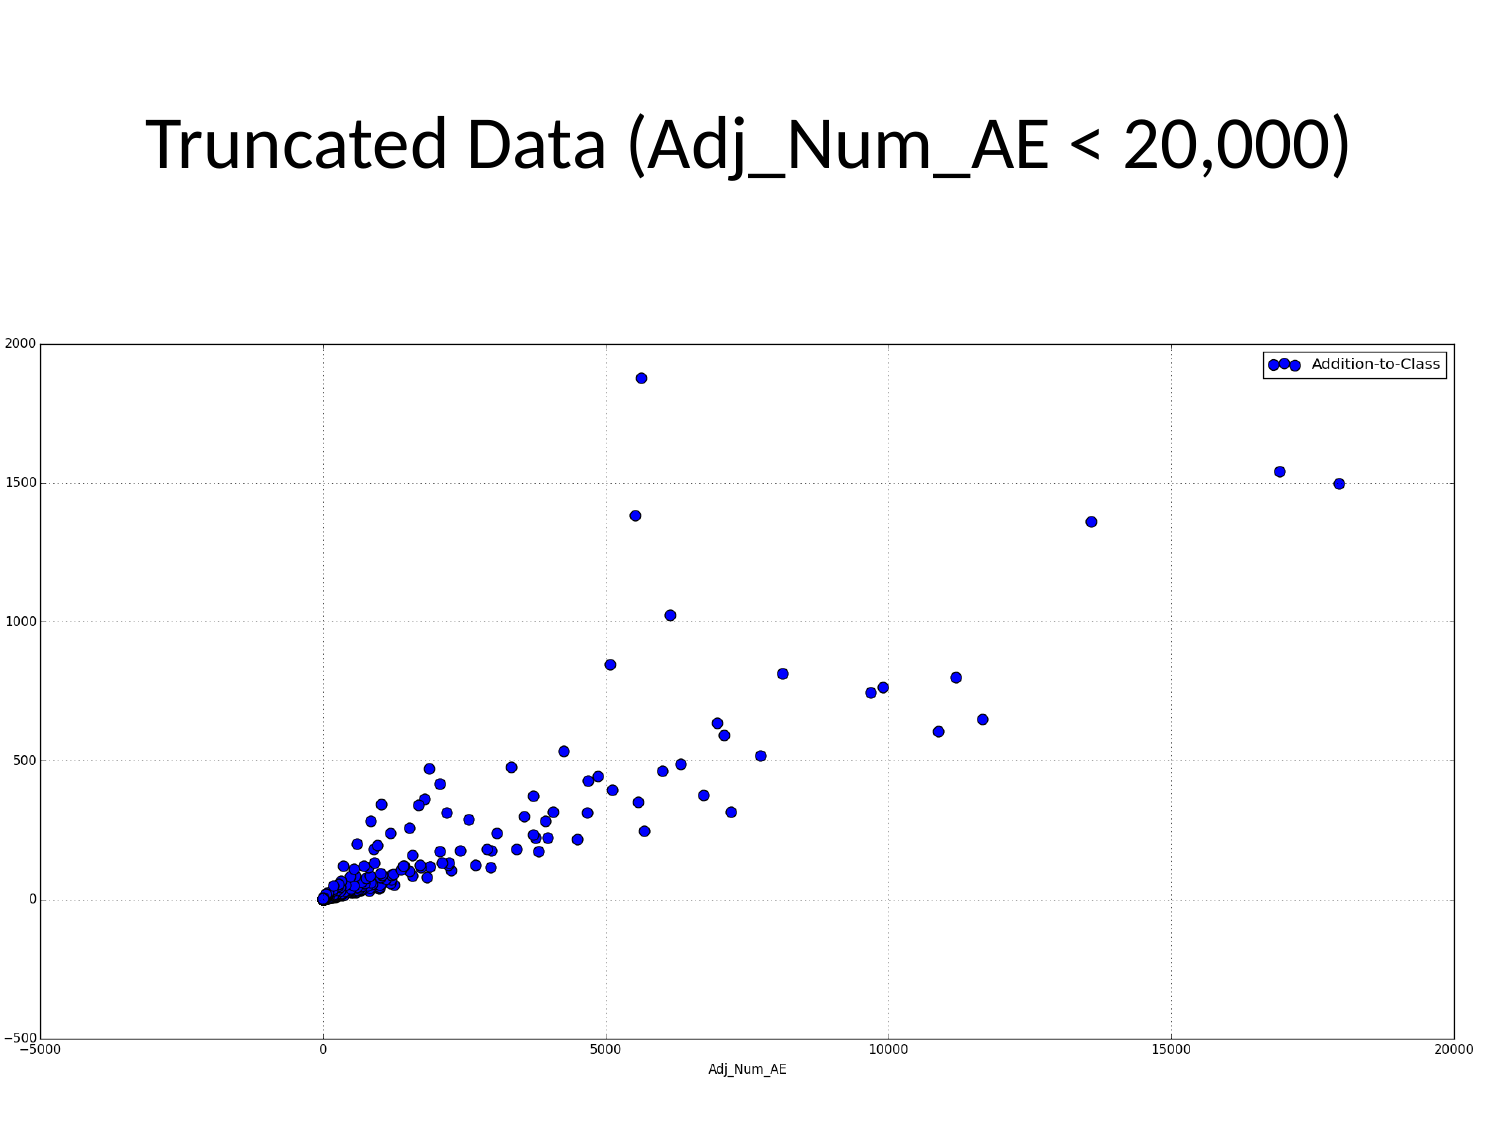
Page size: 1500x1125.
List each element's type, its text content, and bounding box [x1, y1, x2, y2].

title Truncated Data (Adj_Num_AE < 20,000) [75, 45, 1425, 233]
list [0, 257, 1500, 1125]
